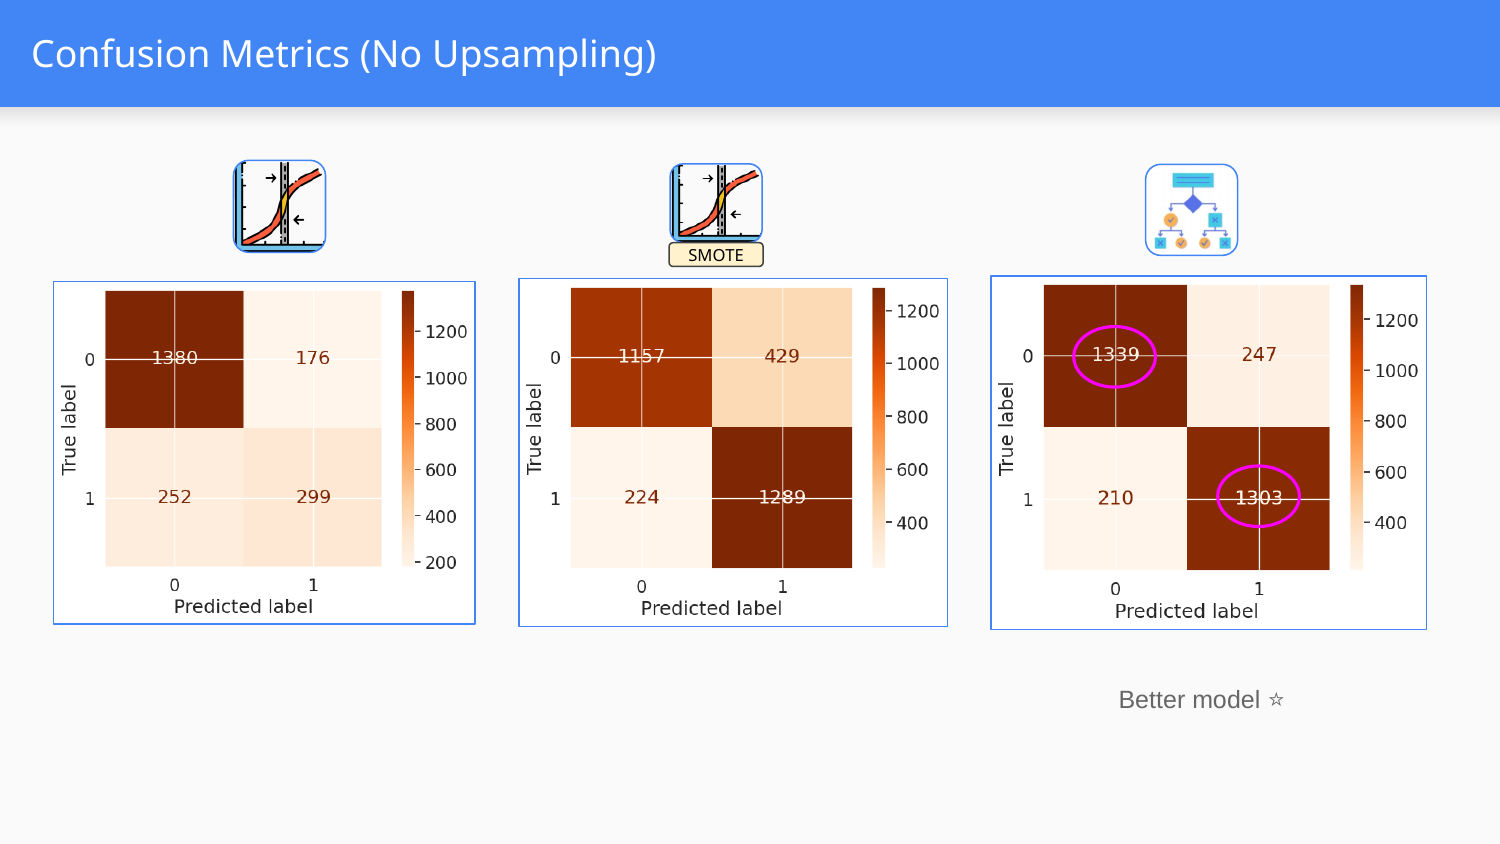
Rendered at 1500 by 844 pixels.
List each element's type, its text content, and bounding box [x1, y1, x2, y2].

picture [1145, 164, 1238, 256]
picture [669, 163, 763, 243]
text_box SMOTE [669, 250, 764, 267]
picture [991, 276, 1427, 629]
title Confusion Metrics (No Upsampling) [16, 2, 1464, 102]
picture [519, 279, 947, 627]
picture [53, 281, 475, 624]
picture [233, 160, 326, 253]
text_box Better model ⭐ [1103, 668, 1314, 729]
